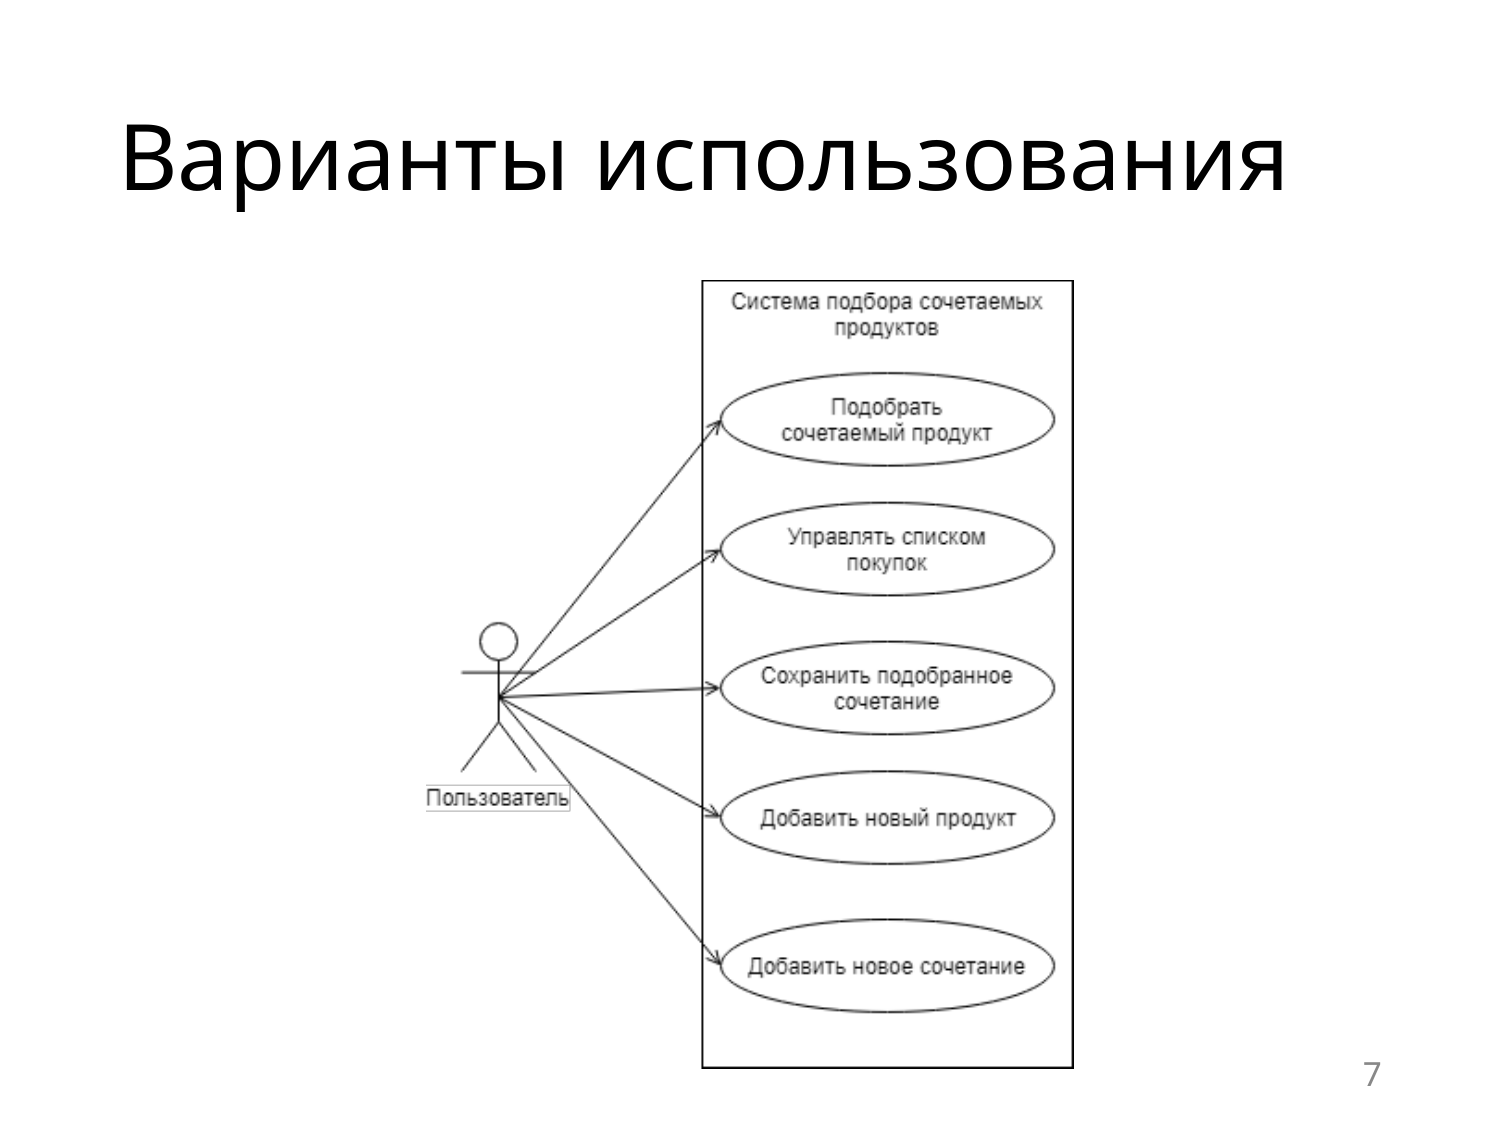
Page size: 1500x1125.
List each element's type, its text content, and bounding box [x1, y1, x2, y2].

picture [425, 280, 1074, 1070]
slide_number 7 [1059, 1042, 1397, 1103]
title Варианты использования [103, 52, 1445, 270]
